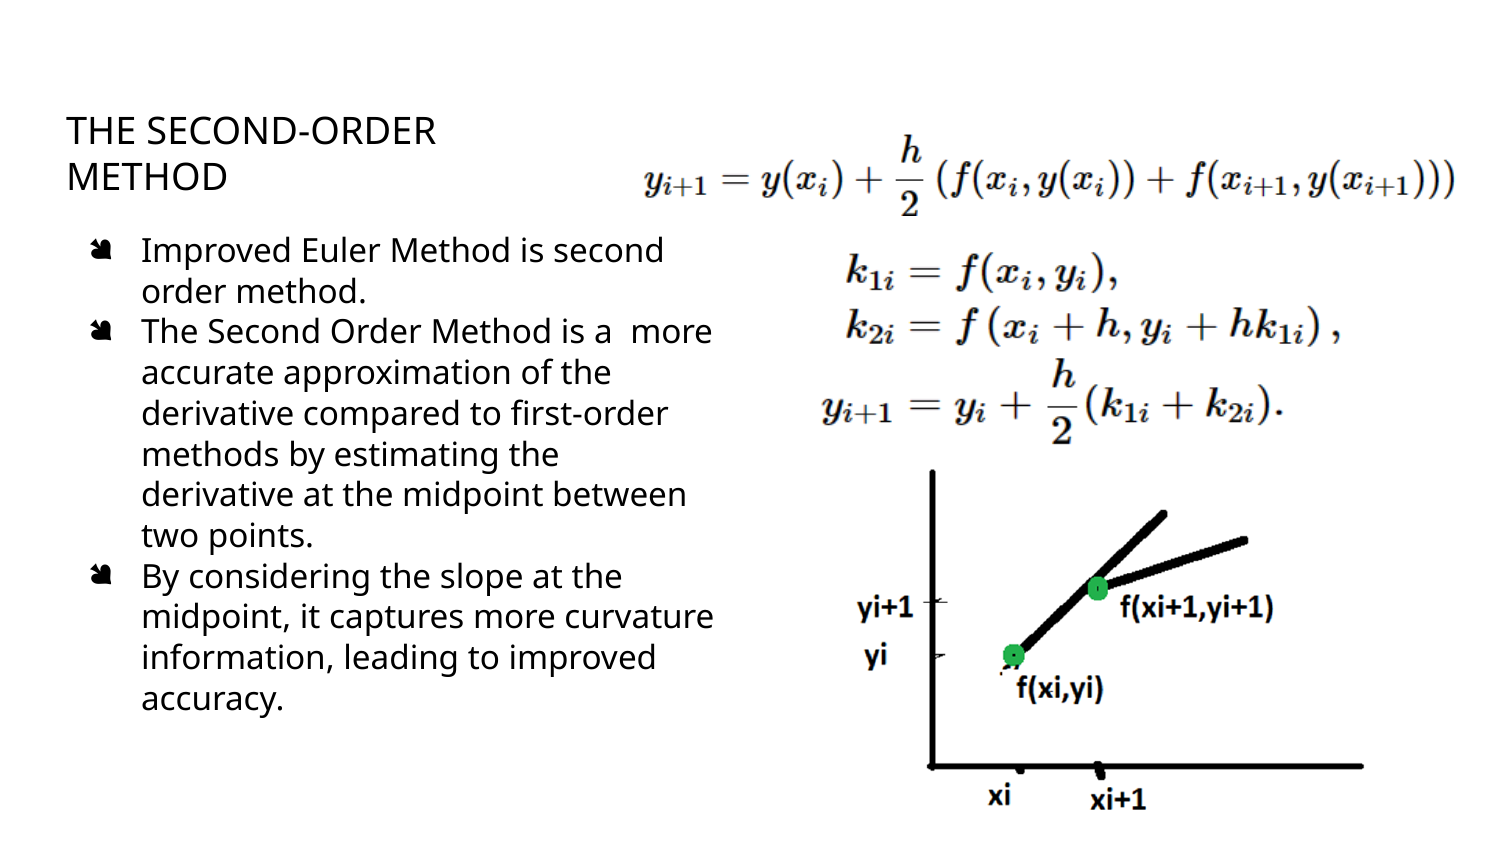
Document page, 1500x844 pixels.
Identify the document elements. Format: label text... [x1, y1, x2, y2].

picture [606, 118, 1480, 216]
picture [750, 235, 1383, 832]
list Improved Euler Method is second order method. The Second Order Method is a more accurate approximation of the derivative compared to first-order methods by estimating the derivative at the midpoint between two points. By considering the slope at the midpoint, it captures more curvature information, leading to improved accuracy. [51, 215, 737, 750]
title The Second-Order Method [51, 91, 607, 215]
